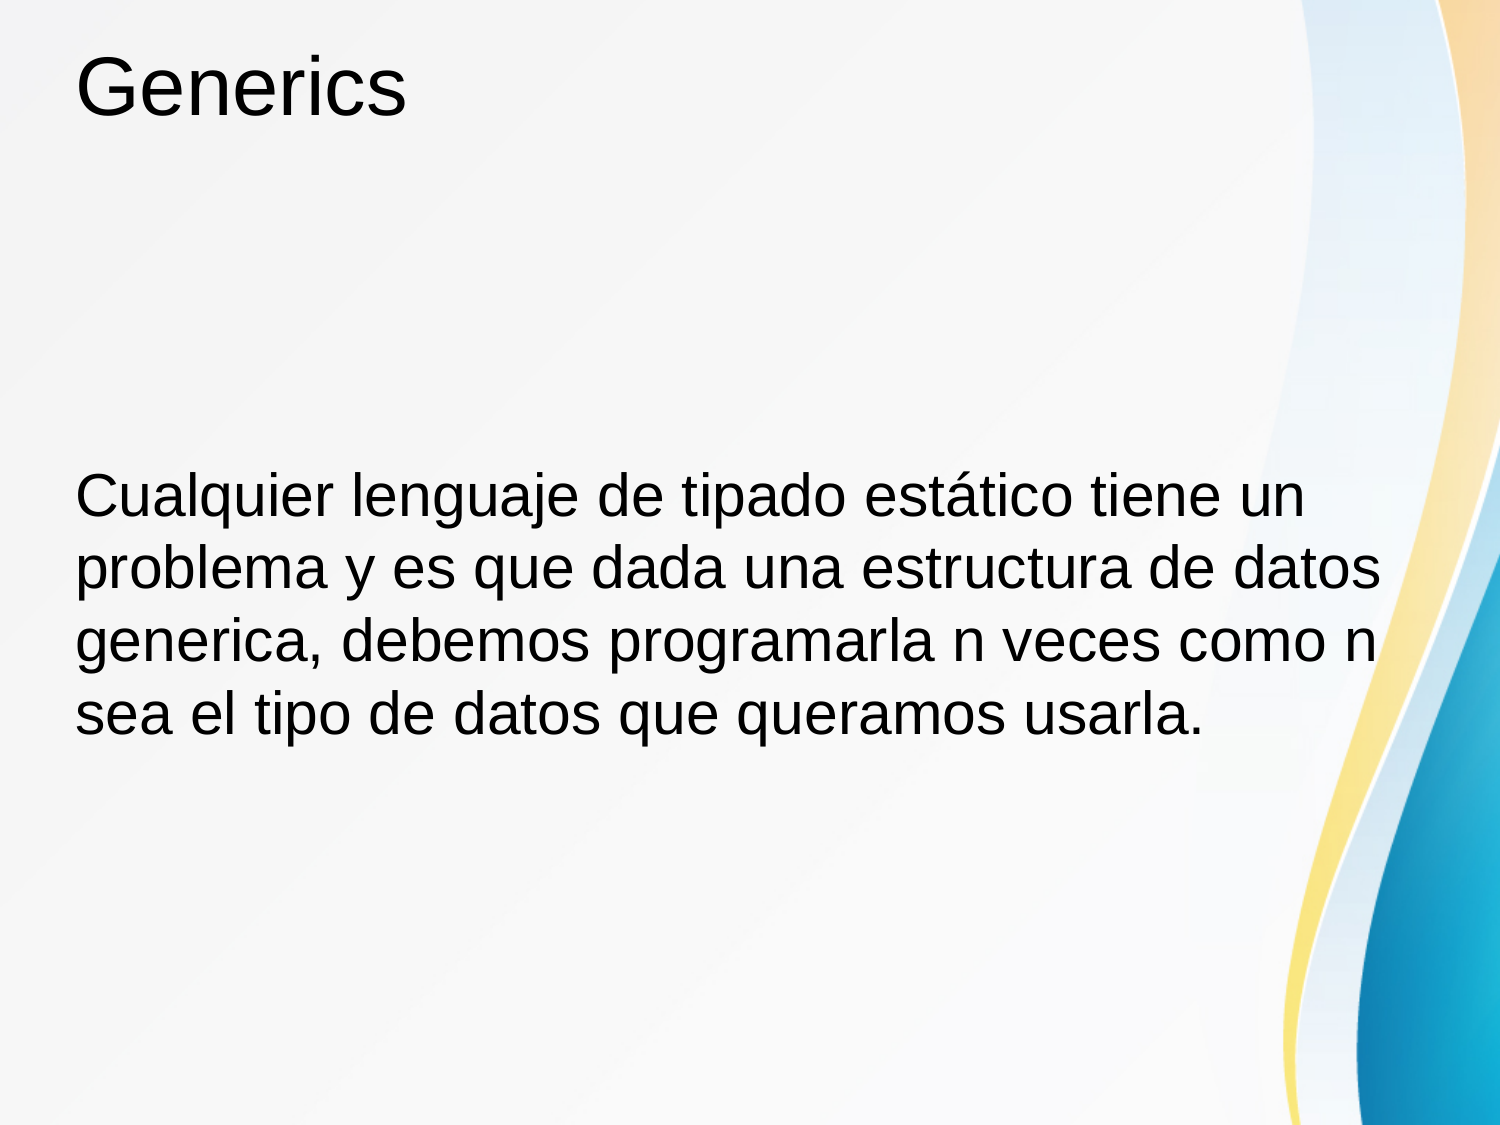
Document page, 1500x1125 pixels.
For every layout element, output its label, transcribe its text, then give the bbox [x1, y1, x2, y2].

list Cualquier lenguaje de tipado estático tiene un problema y es que dada una estructura de datos generica, debemos programarla n veces como n sea el tipo de datos que queramos usarla. [74, 192, 1426, 1006]
picture [0, 0, 1500, 1125]
title Generics [74, 30, 1426, 127]
